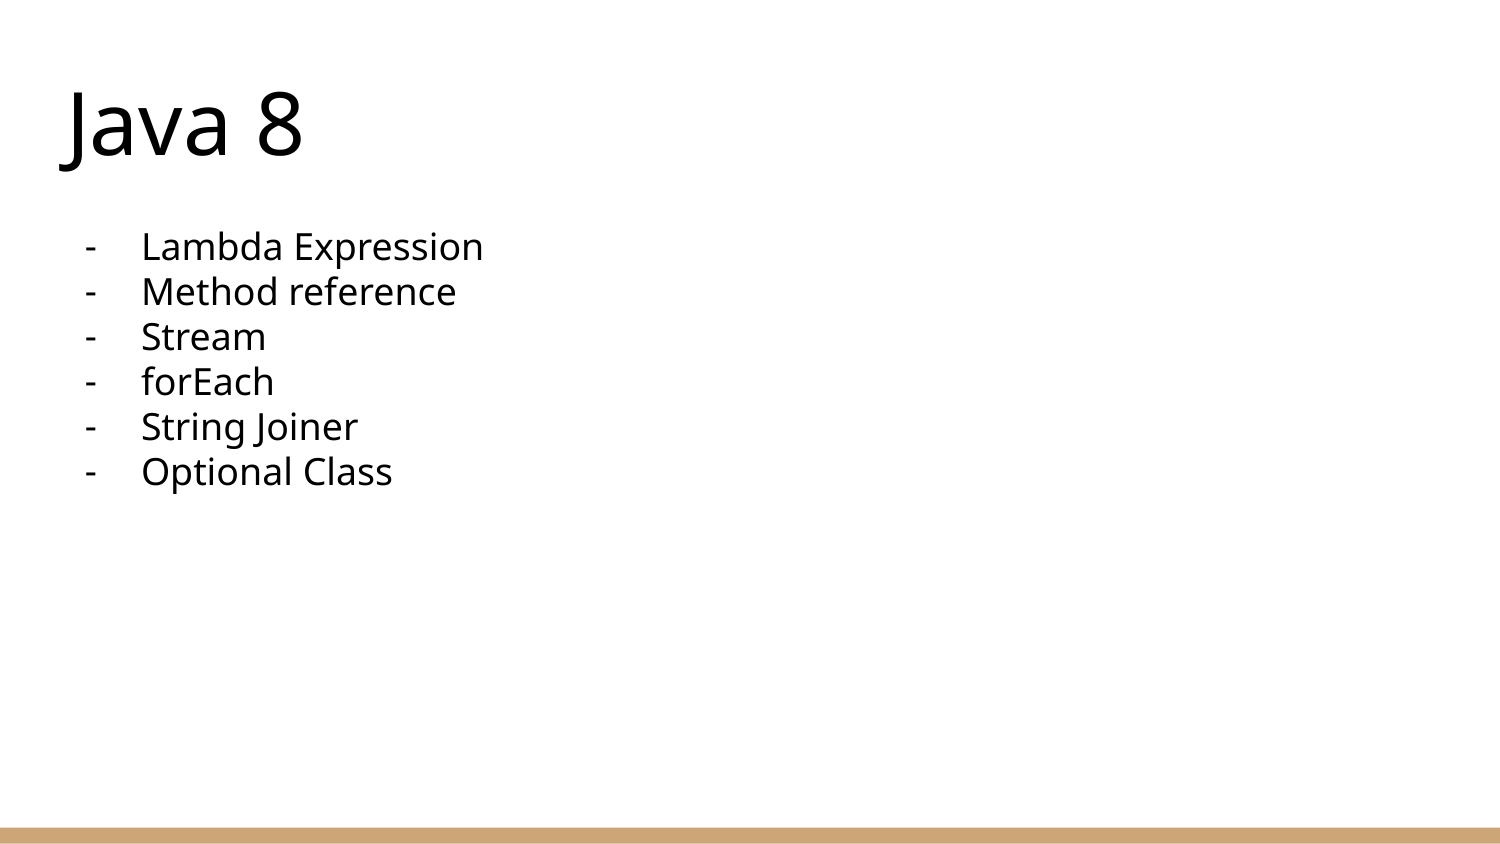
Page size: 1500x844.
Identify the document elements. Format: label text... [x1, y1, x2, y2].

title Java 8 [51, 51, 1449, 189]
list Lambda Expression Method reference Stream forEach String Joiner Optional Class [51, 200, 1449, 752]
